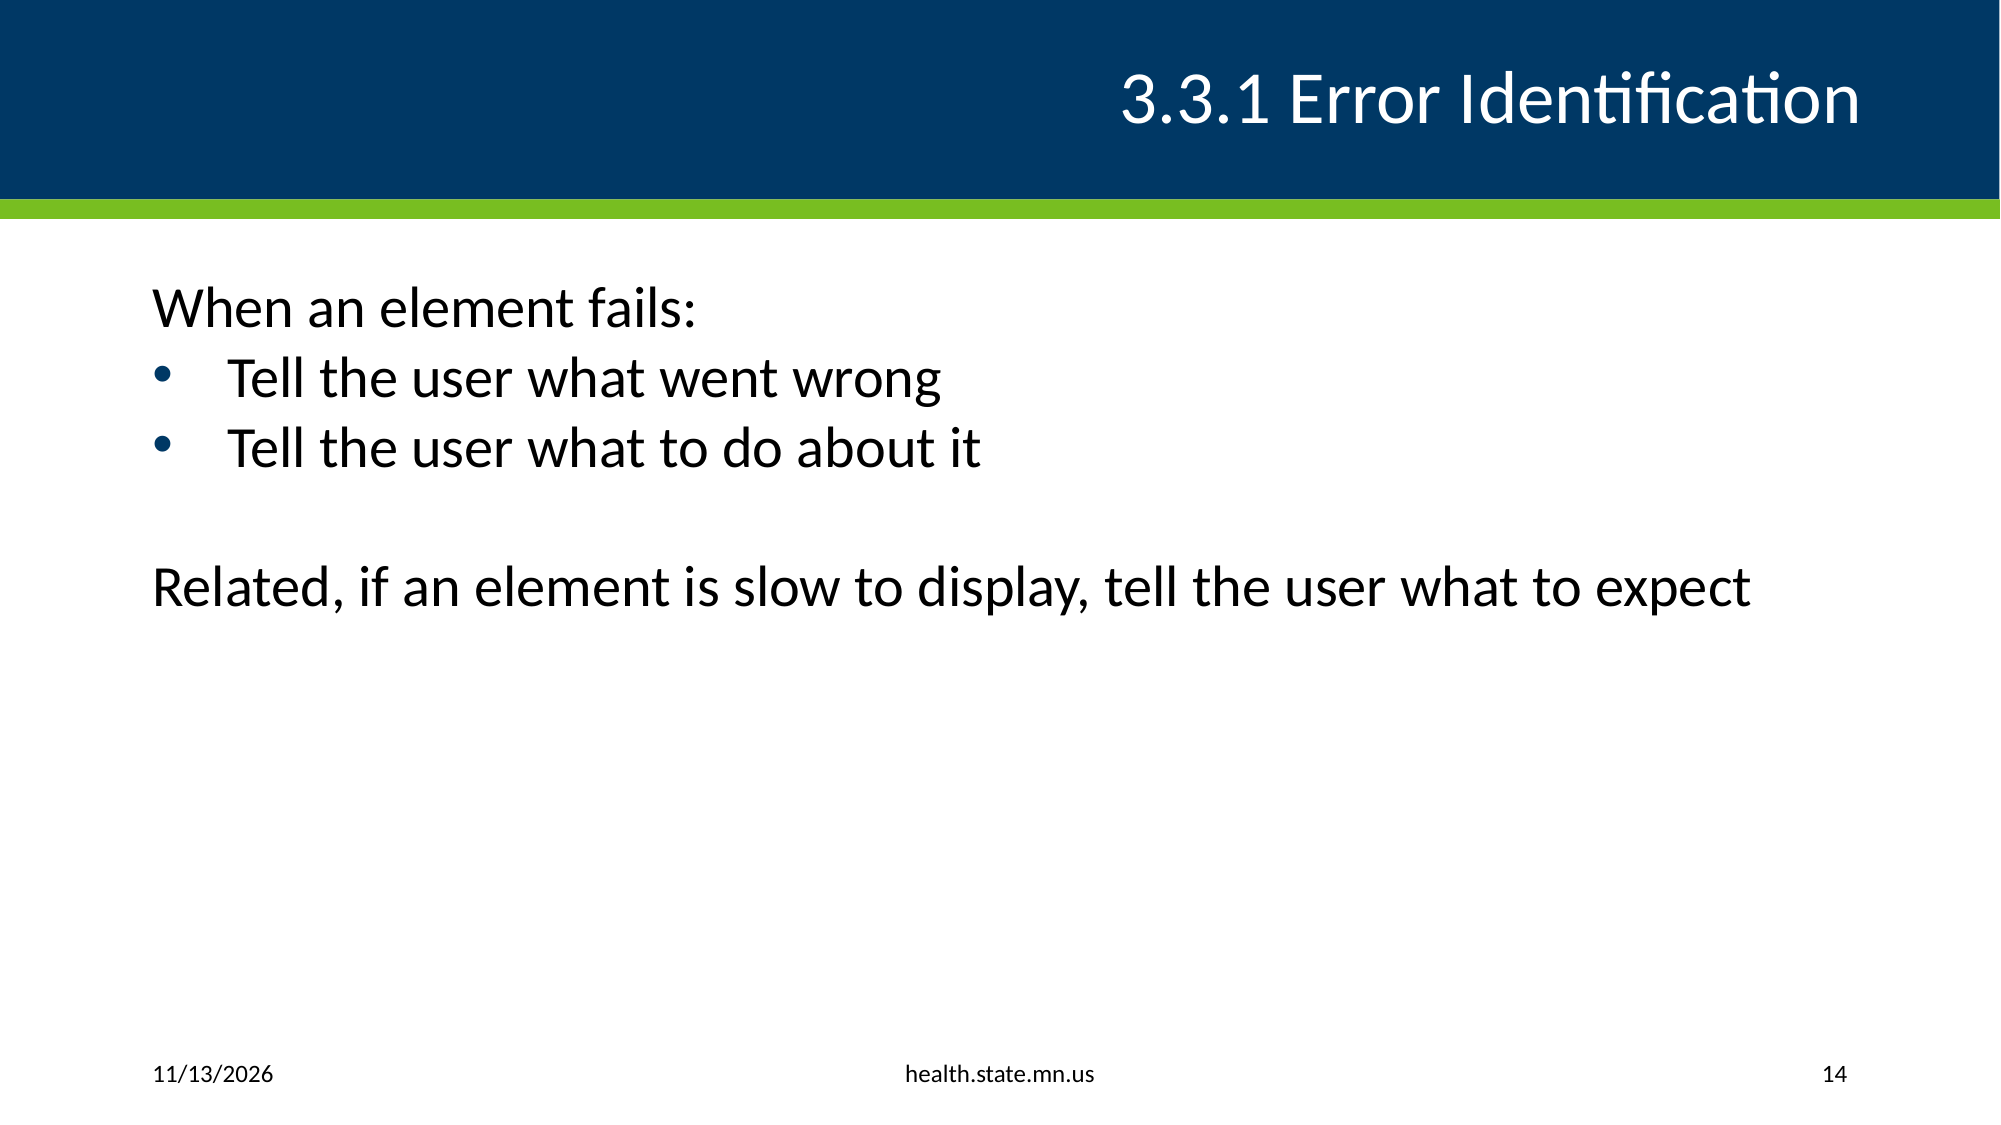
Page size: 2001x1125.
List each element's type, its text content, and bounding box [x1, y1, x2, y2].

slide_number 14 [1622, 1042, 1863, 1103]
list When an element fails: Tell the user what went wrong Tell the user what to do about it Related, if an element is slow to display, tell the user what to expect [137, 261, 1863, 1014]
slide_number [137, 1042, 361, 1103]
title 3.3.1 Error Identification [137, 0, 1863, 200]
footer health.state.mn.us [541, 1042, 1459, 1103]
